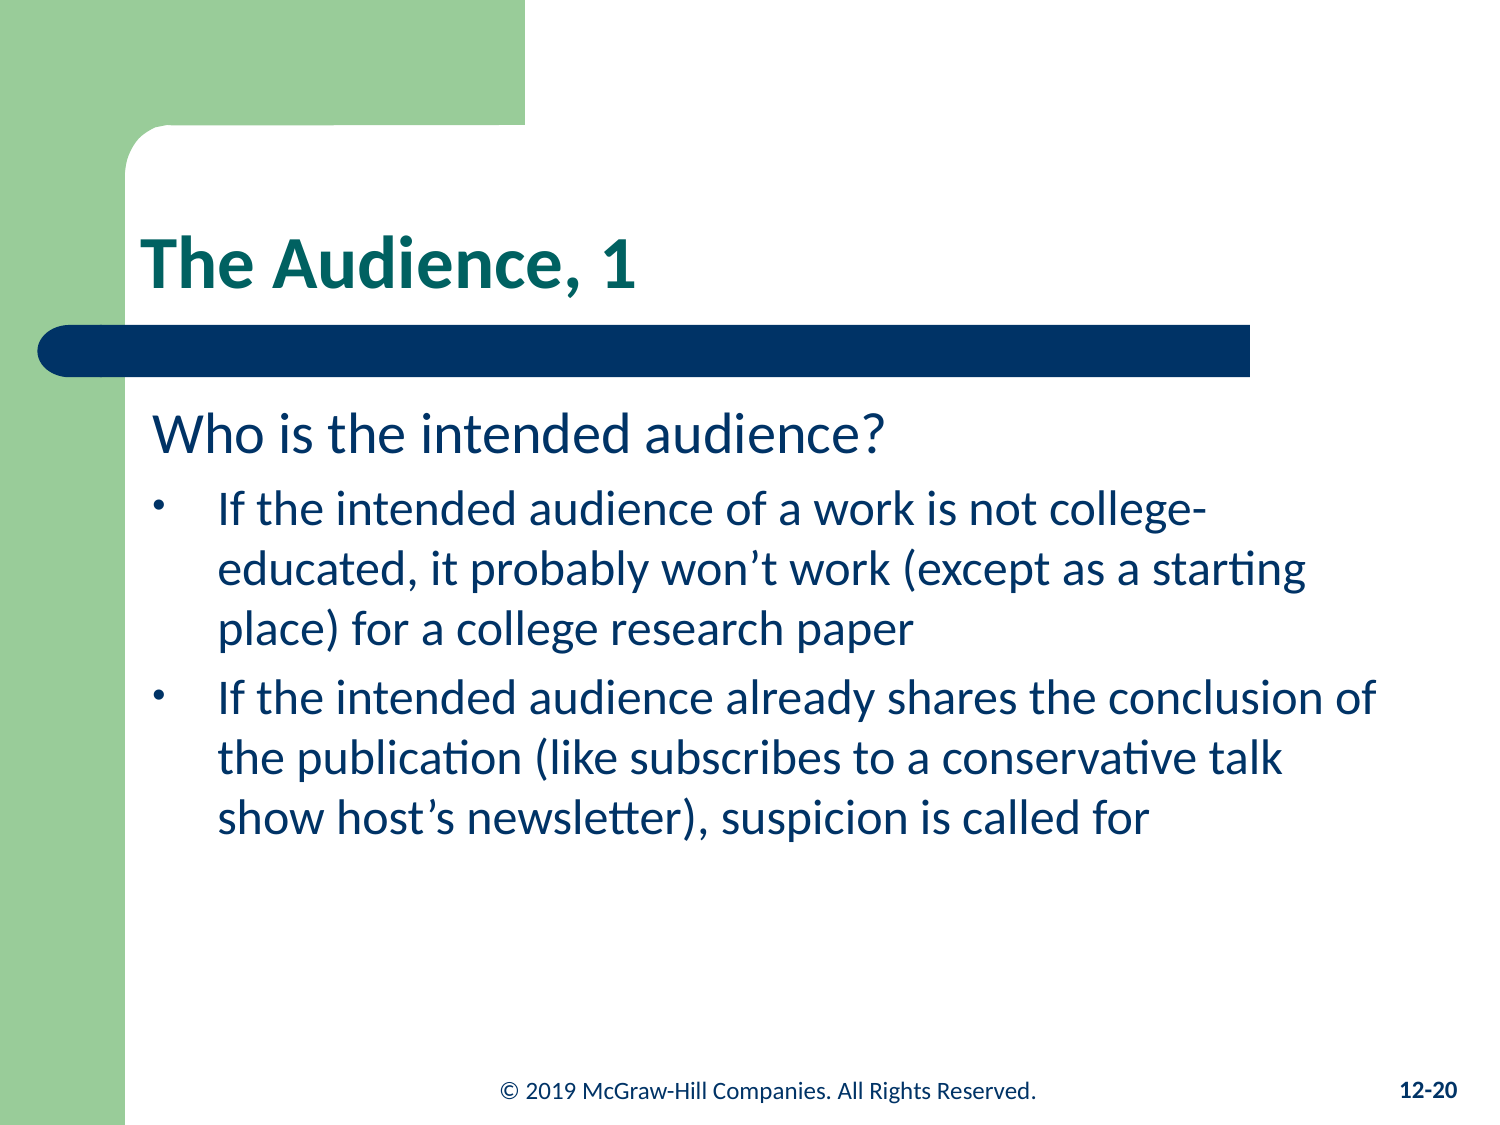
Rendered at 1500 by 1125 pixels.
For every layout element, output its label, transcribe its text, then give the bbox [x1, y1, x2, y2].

list Who is the intended audience? If the intended audience of a work is not college-educated, it probably won’t work (except as a starting place) for a college research paper If the intended audience already shares the conclusion of the publication (like subscribes to a conservative talk show host’s newsletter), suspicion is called for [137, 387, 1400, 999]
title The Audience, 1 [125, 125, 1425, 313]
